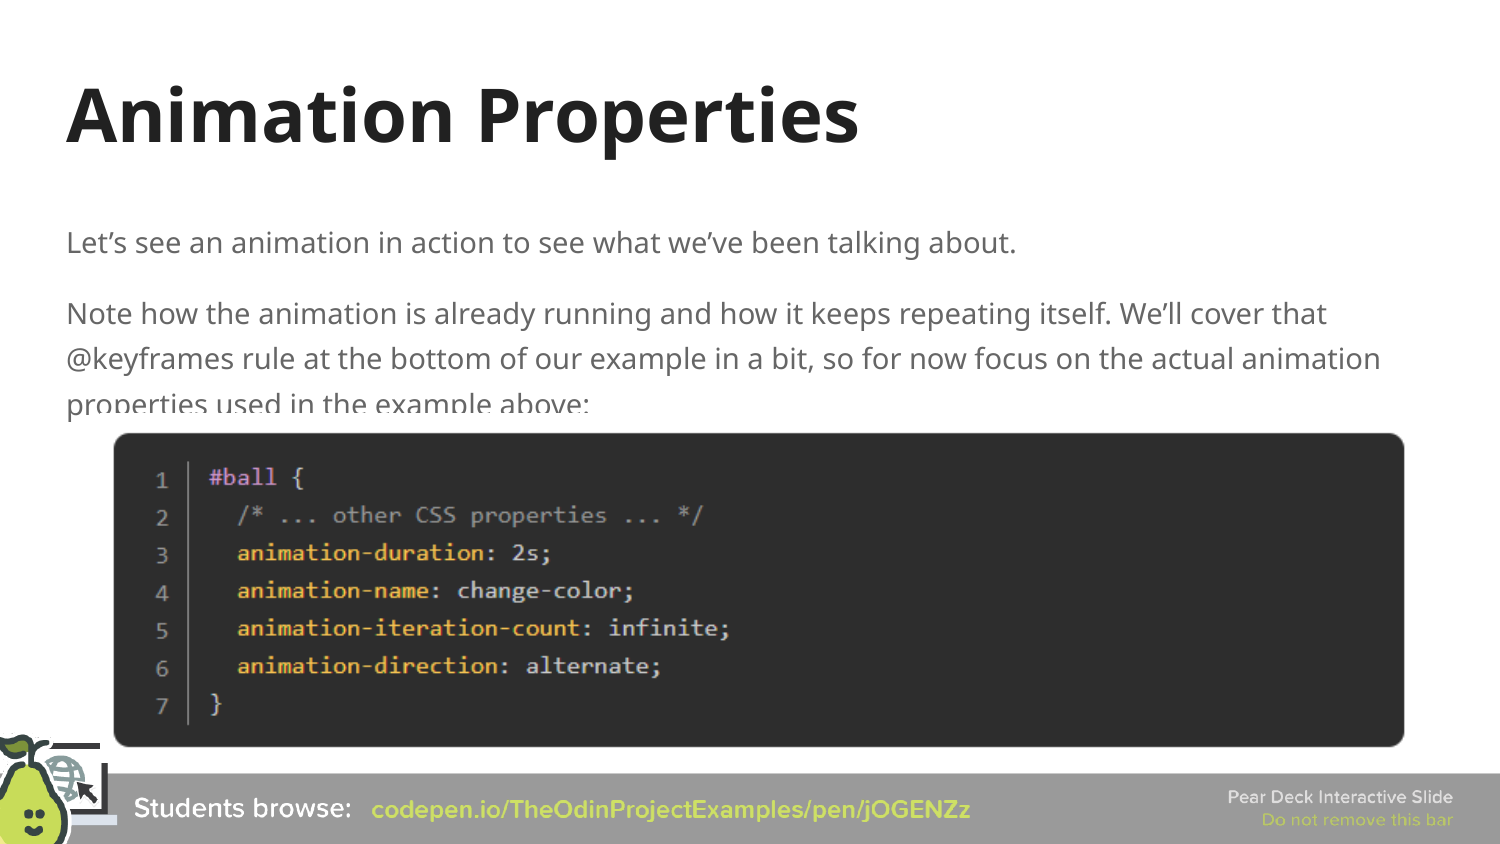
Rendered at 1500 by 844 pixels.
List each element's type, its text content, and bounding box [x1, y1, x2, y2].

picture [0, 413, 1500, 844]
list Let’s see an animation in action to see what we’ve been talking about. Note how the animation is already running and how it keeps repeating itself. We’ll cover that @keyframes rule at the bottom of our example in a bit, so for now focus on the actual animation properties used in the example above: [51, 201, 1449, 724]
title Animation Properties [51, 48, 1449, 180]
